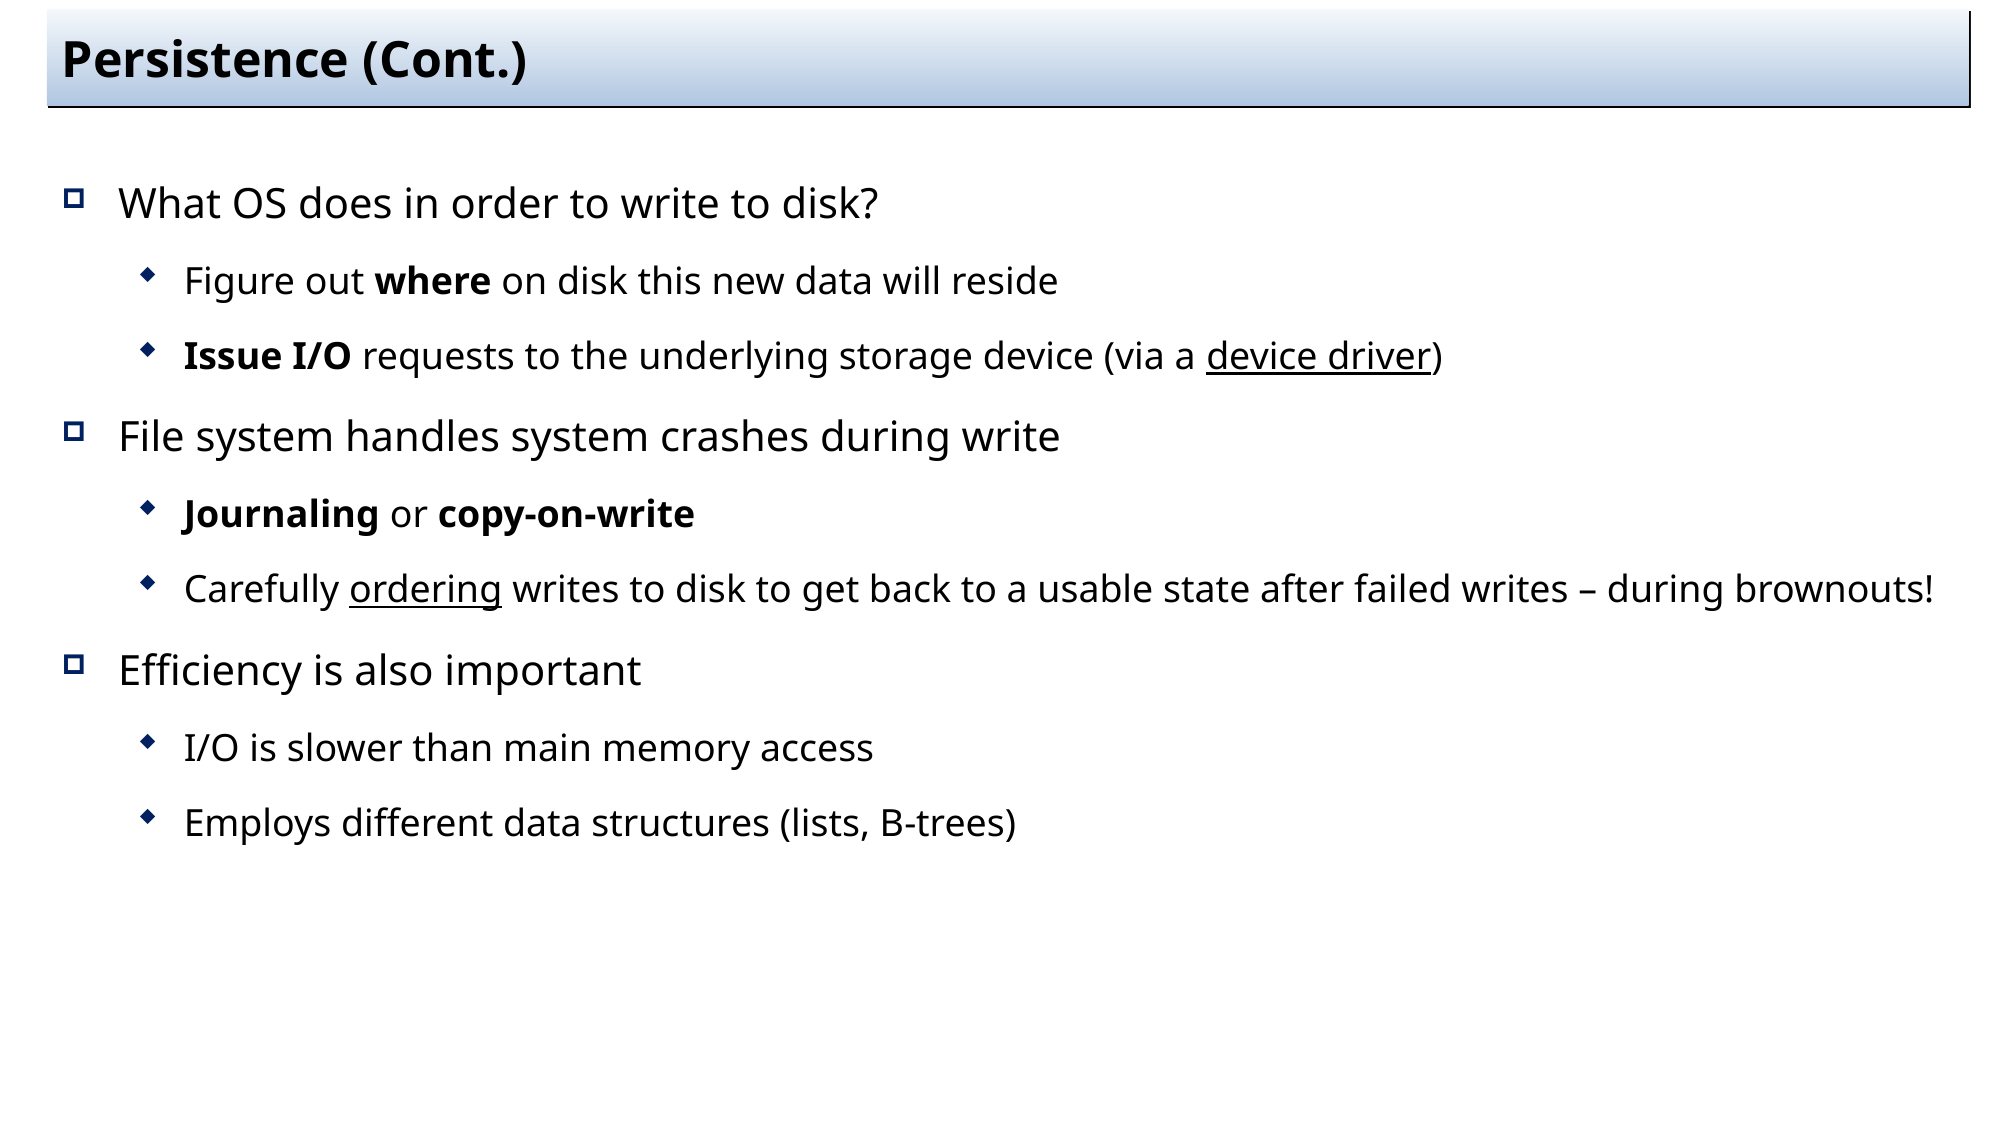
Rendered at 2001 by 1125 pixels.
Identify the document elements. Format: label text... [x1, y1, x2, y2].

title Persistence (Cont.) [46, 8, 1969, 106]
list What OS does in order to write to disk? Figure out where on disk this new data will reside Issue I/O requests to the underlying storage device (via a device driver) File system handles system crashes during write Journaling or copy-on-write Carefully ordering writes to disk to get back to a usable state after failed writes – during brownouts! Efficiency is also important I/O is slower than main memory access Employs different data structures (lists, B-trees) [46, 144, 1969, 1048]
